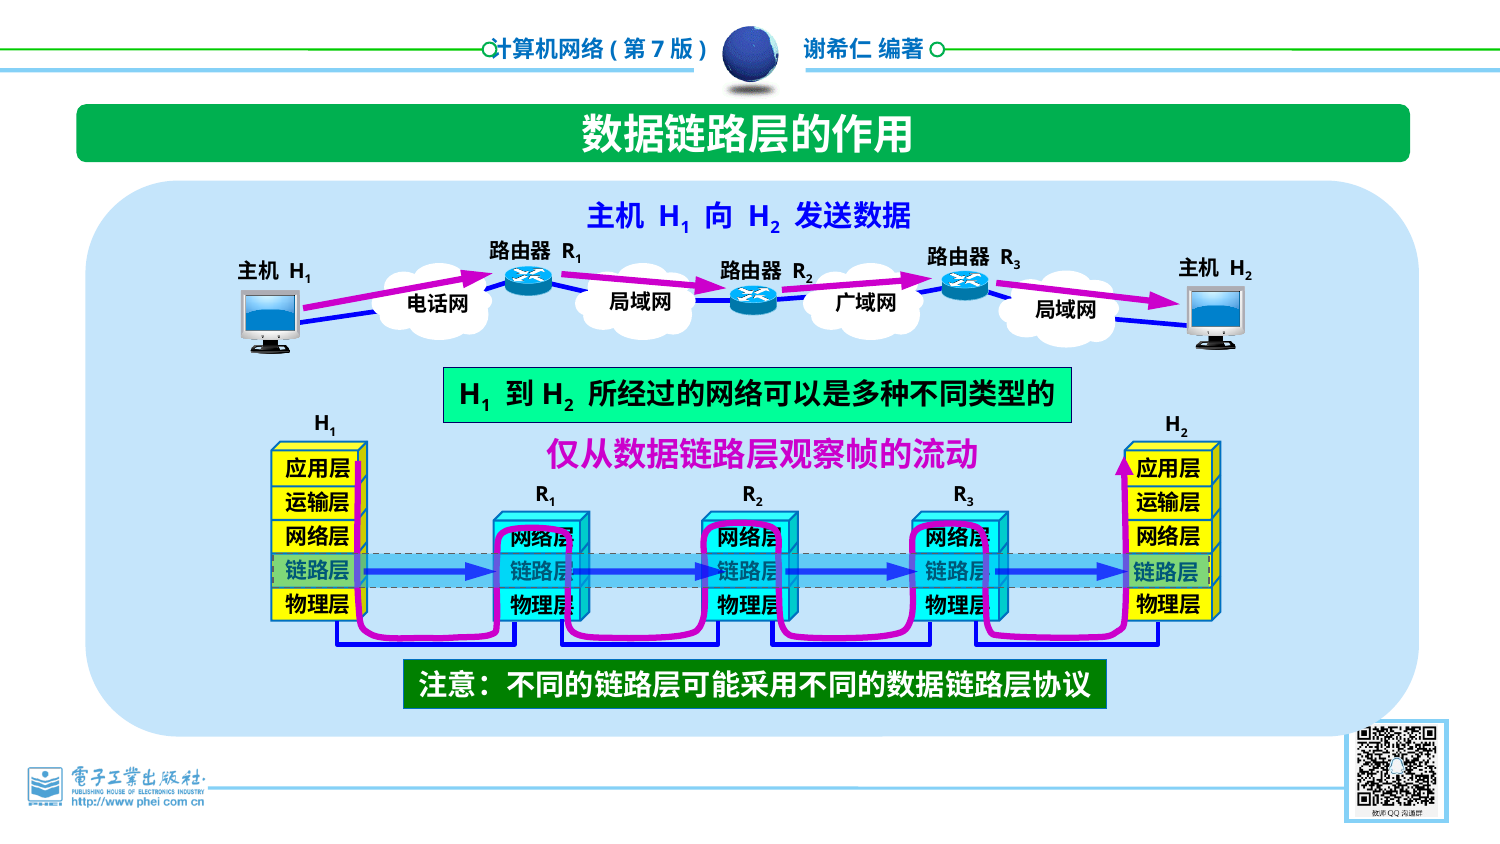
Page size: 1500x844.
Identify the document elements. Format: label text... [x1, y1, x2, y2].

text_box 路由器 R1 [474, 230, 597, 274]
picture [968, 270, 989, 278]
picture [504, 288, 553, 297]
text_box 路由器 R3 [912, 236, 1036, 276]
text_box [928, 277, 993, 327]
picture [504, 265, 553, 281]
text_box [83, 178, 1422, 739]
picture [741, 289, 751, 293]
picture [1355, 724, 1438, 817]
picture [729, 285, 746, 296]
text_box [998, 270, 1120, 348]
text_box 路由器 R2 [705, 249, 828, 276]
picture [950, 281, 962, 286]
text_box [76, 104, 566, 163]
picture [952, 274, 963, 278]
text_box 主机 H1 向 H2 发送数据 [571, 189, 927, 245]
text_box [700, 277, 797, 327]
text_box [282, 277, 366, 327]
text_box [802, 262, 924, 341]
picture [756, 296, 767, 301]
picture [941, 294, 961, 301]
picture [1181, 283, 1250, 351]
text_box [497, 277, 569, 327]
text_box [931, 104, 1411, 163]
text_box 主机 H1 [222, 250, 327, 294]
picture [941, 270, 962, 277]
picture [23, 764, 208, 809]
picture [969, 294, 989, 301]
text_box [268, 402, 1231, 645]
picture [756, 289, 767, 293]
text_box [1123, 277, 1200, 327]
text_box 数据链路层的作用 [566, 100, 931, 166]
text_box 主机 H2 [1163, 247, 1267, 291]
picture [236, 287, 304, 355]
text_box H1 到H2 所经过的网络可以是多种不同类型的 [443, 367, 1072, 400]
picture [968, 281, 979, 286]
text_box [574, 262, 696, 341]
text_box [371, 262, 493, 341]
text_box 注意：不同的链路层可能采用不同的数据链路层协议 [403, 659, 1107, 709]
picture [720, 24, 780, 100]
picture [739, 296, 749, 301]
text_box [938, 277, 996, 327]
picture [729, 285, 778, 316]
